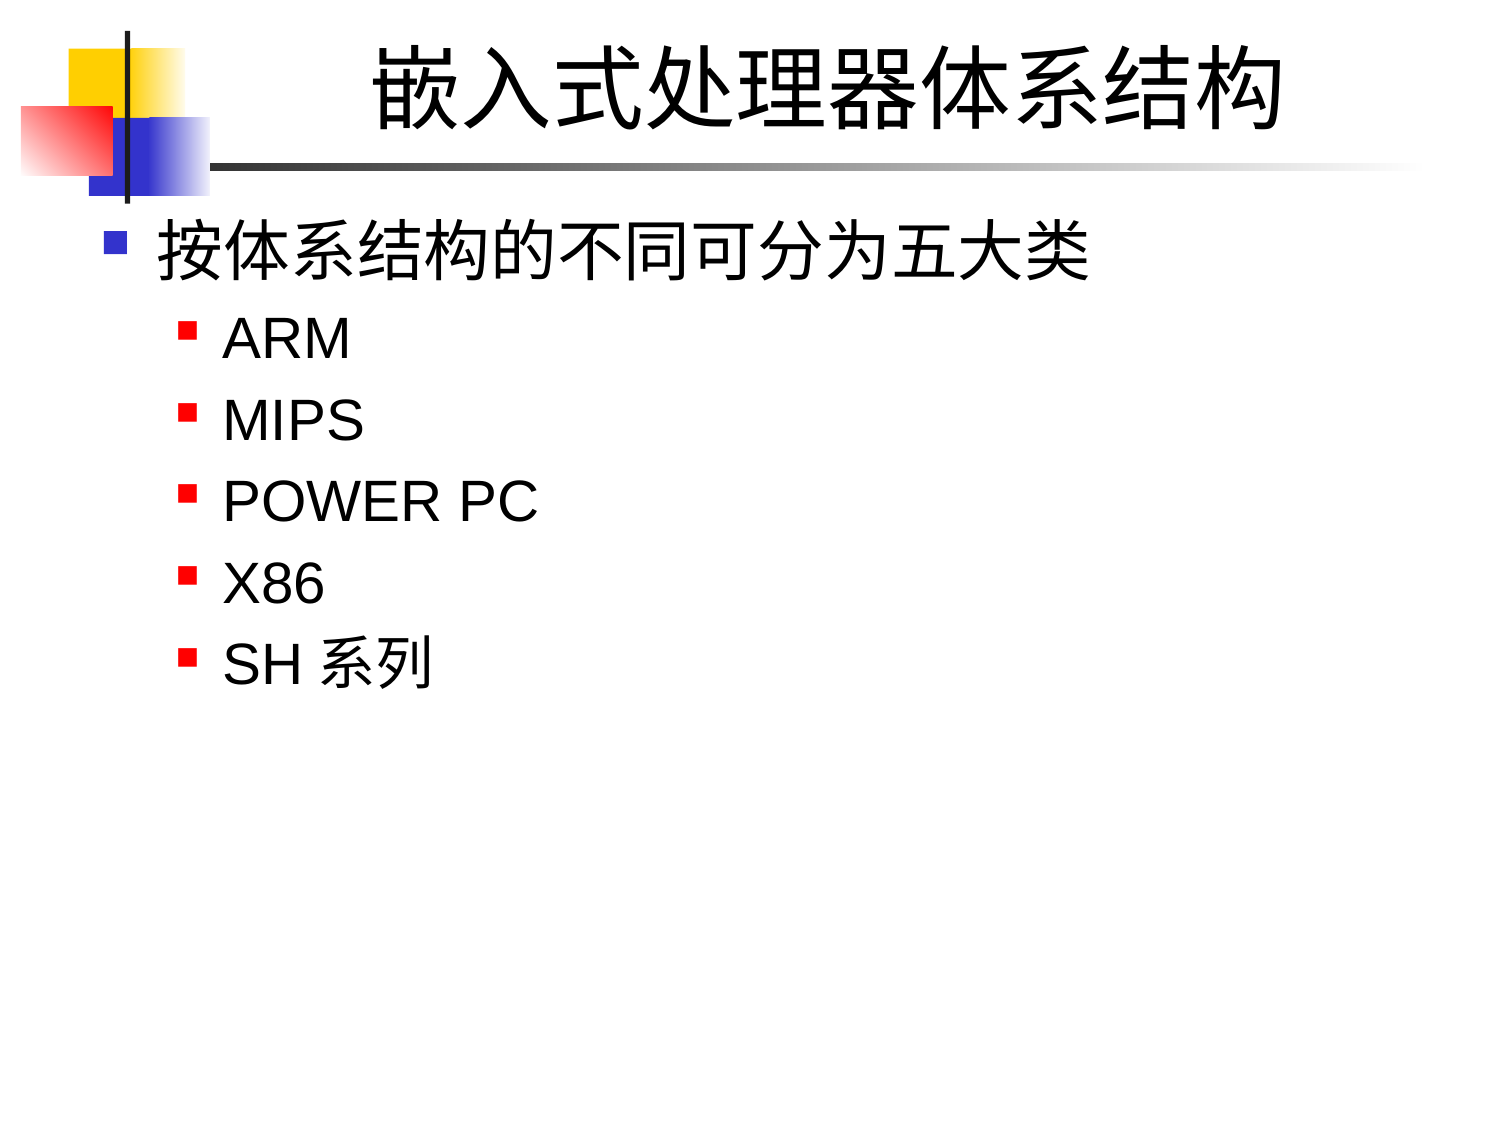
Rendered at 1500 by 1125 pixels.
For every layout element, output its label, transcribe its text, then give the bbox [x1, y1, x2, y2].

list 按体系结构的不同可分为五大类 ARM MIPS POWER PC X86 SH系列 [85, 200, 1470, 1058]
title 嵌入式处理器体系结构 [188, 0, 1468, 149]
